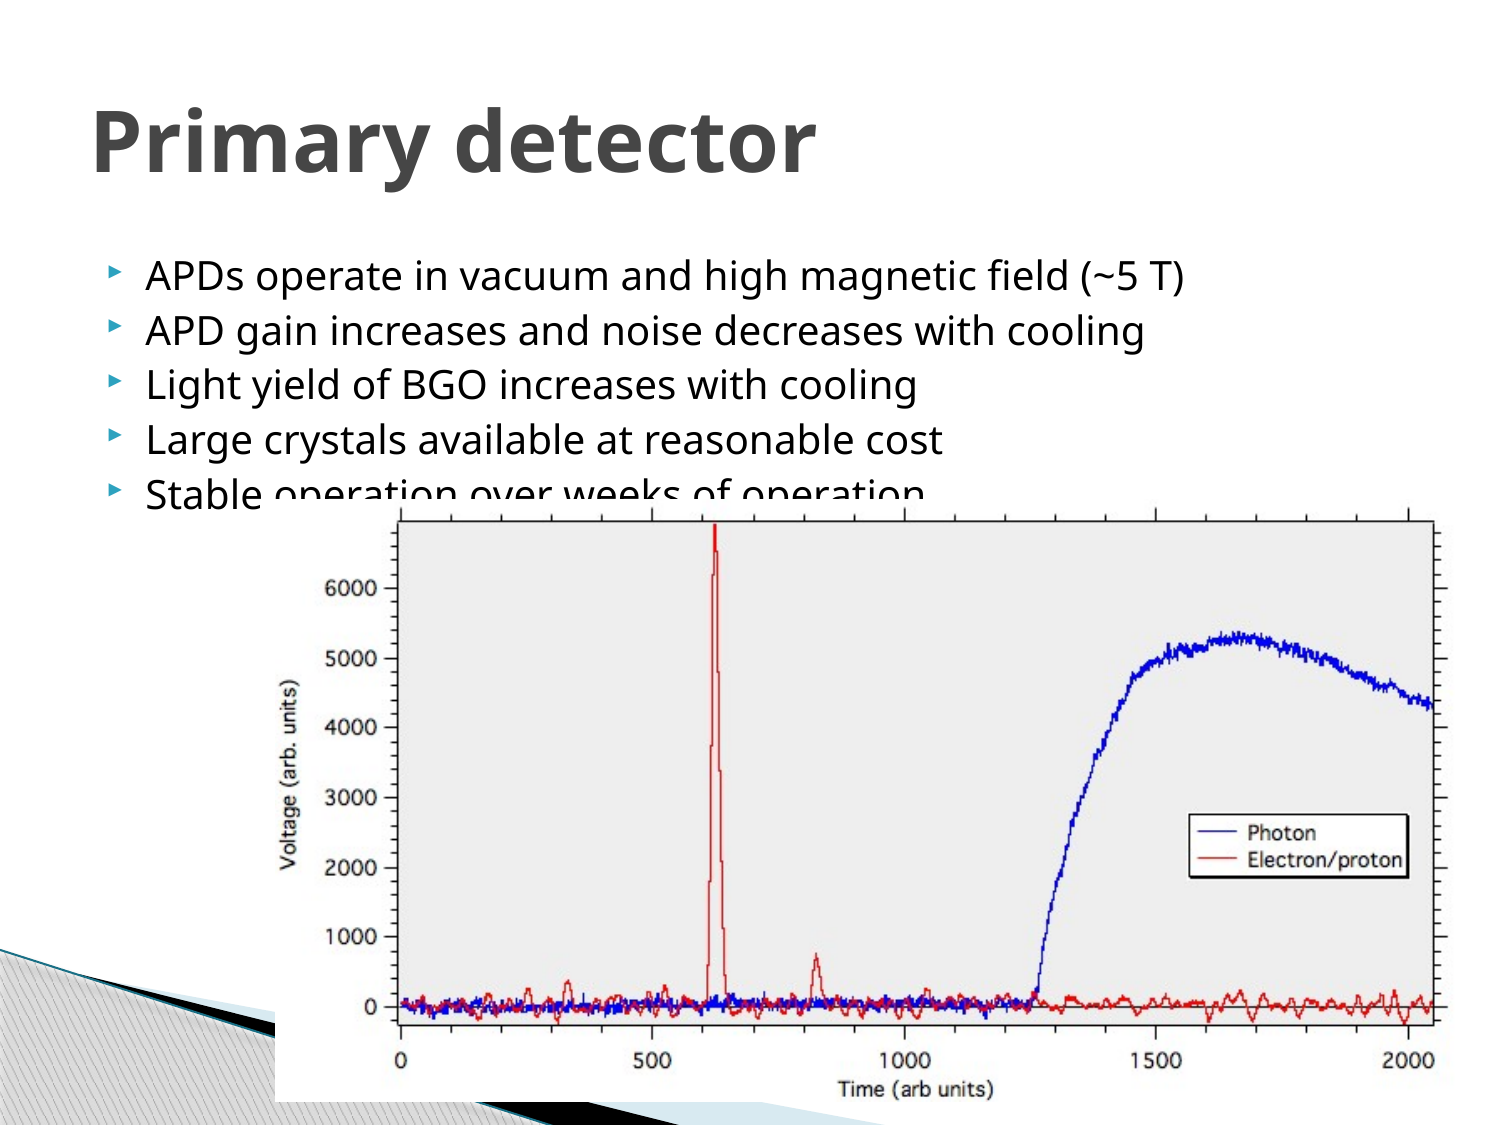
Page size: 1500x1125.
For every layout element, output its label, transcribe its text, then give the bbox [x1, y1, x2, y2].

picture [274, 499, 1480, 1103]
title Primary detector [75, 45, 1425, 233]
list APDs operate in vacuum and high magnetic field (~5 T) APD gain increases and noise decreases with cooling Light yield of BGO increases with cooling Large crystals available at reasonable cost Stable operation over weeks of operation [75, 243, 1425, 525]
